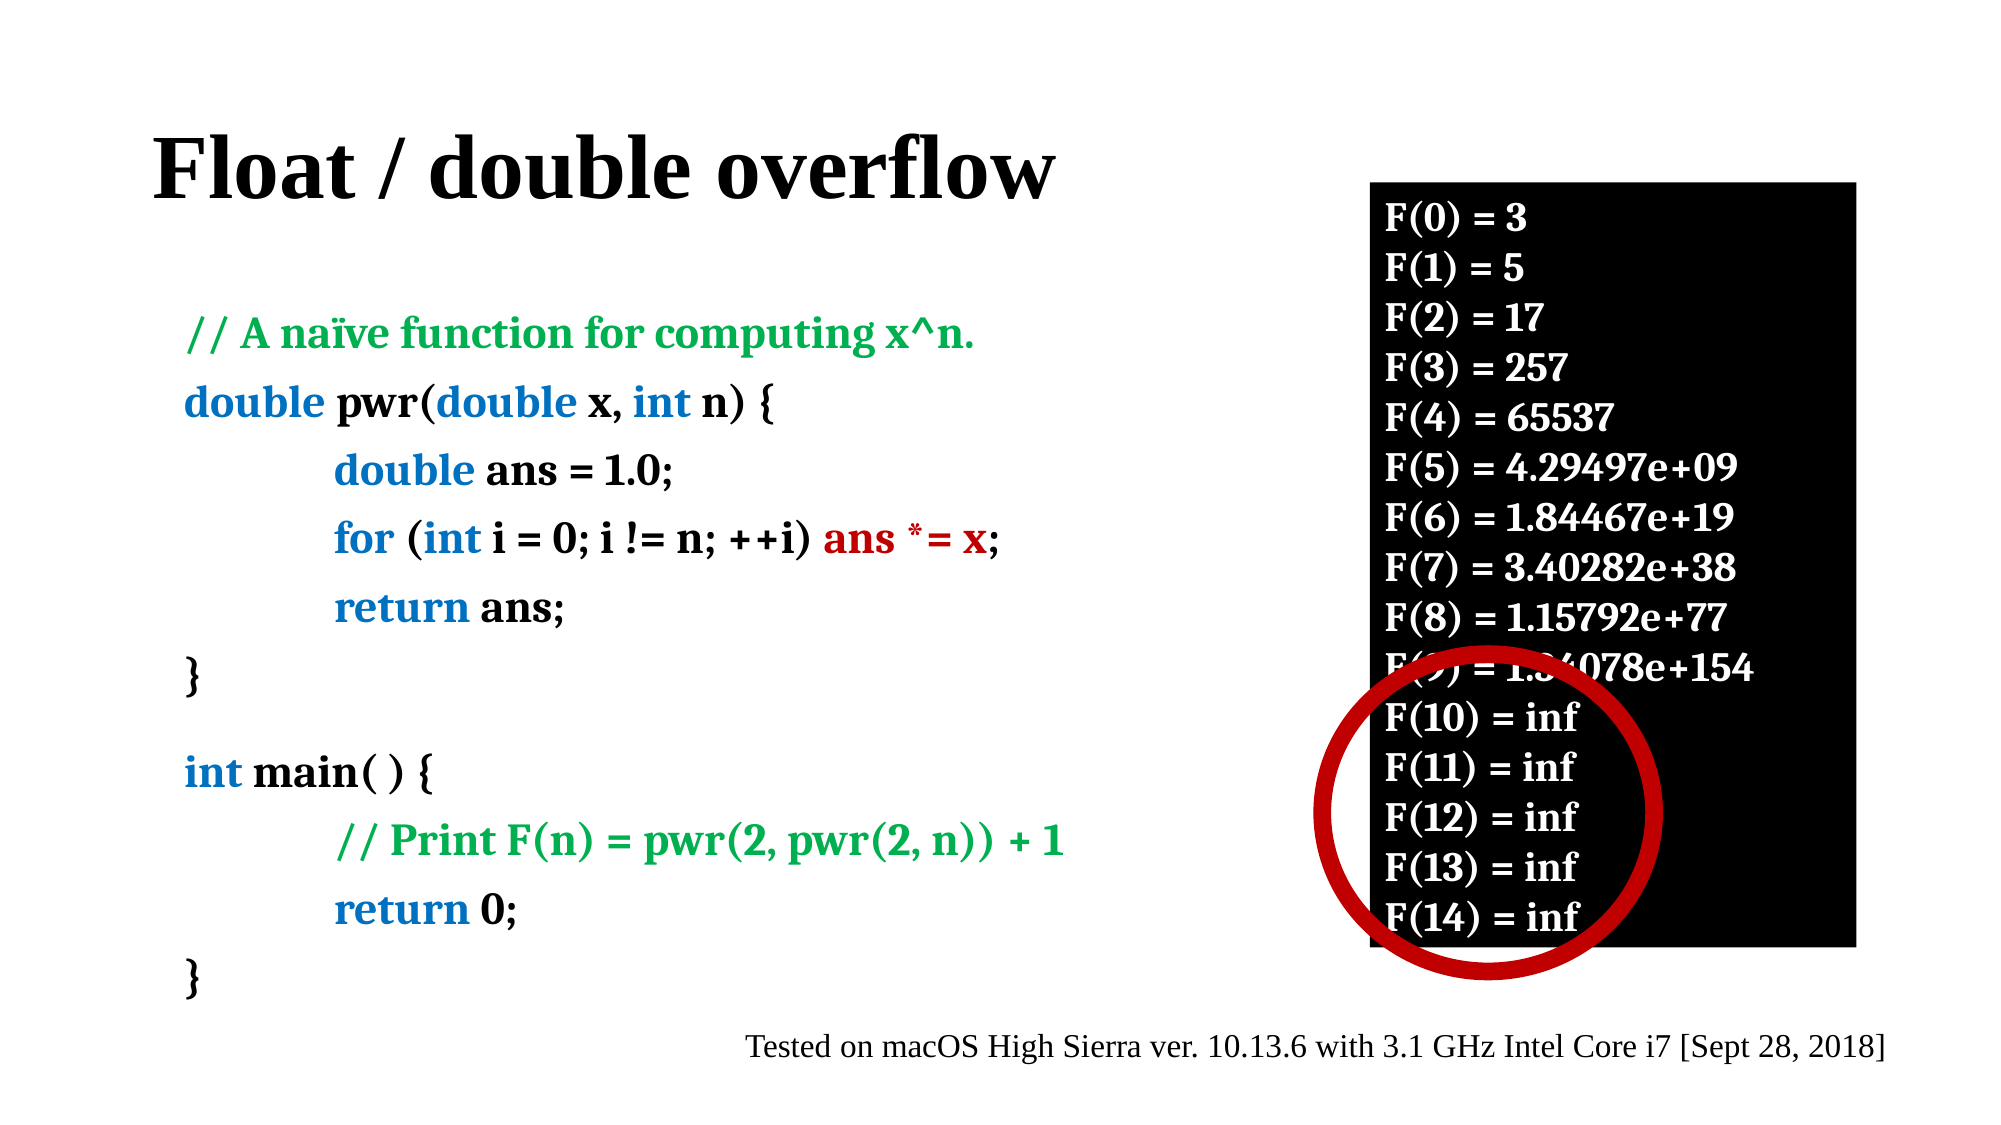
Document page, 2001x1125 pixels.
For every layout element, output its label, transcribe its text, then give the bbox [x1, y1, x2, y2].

text_box Tested on macOS High Sierra ver. 10.13.6 with 3.1 GHz Intel Core i7 [Sept 28, 2018] [730, 996, 1921, 1072]
title Float / double overflow [137, 59, 1863, 278]
text_box [1321, 653, 1656, 973]
text_box F(0) = 3 F(1) = 5 F(2) = 17 F(3) = 257 F(4) = 65537 F(5) = 4.29497e+09 F(6) = 1.84467e+19 F(7) = 3.40282e+38 F(8) = 1.15792e+77 F(9) = 1.34078e+154 F(10) = inf F(11) = inf F(12) = inf F(13) = inf F(14) = inf [1369, 182, 1857, 948]
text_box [169, 282, 1167, 1007]
